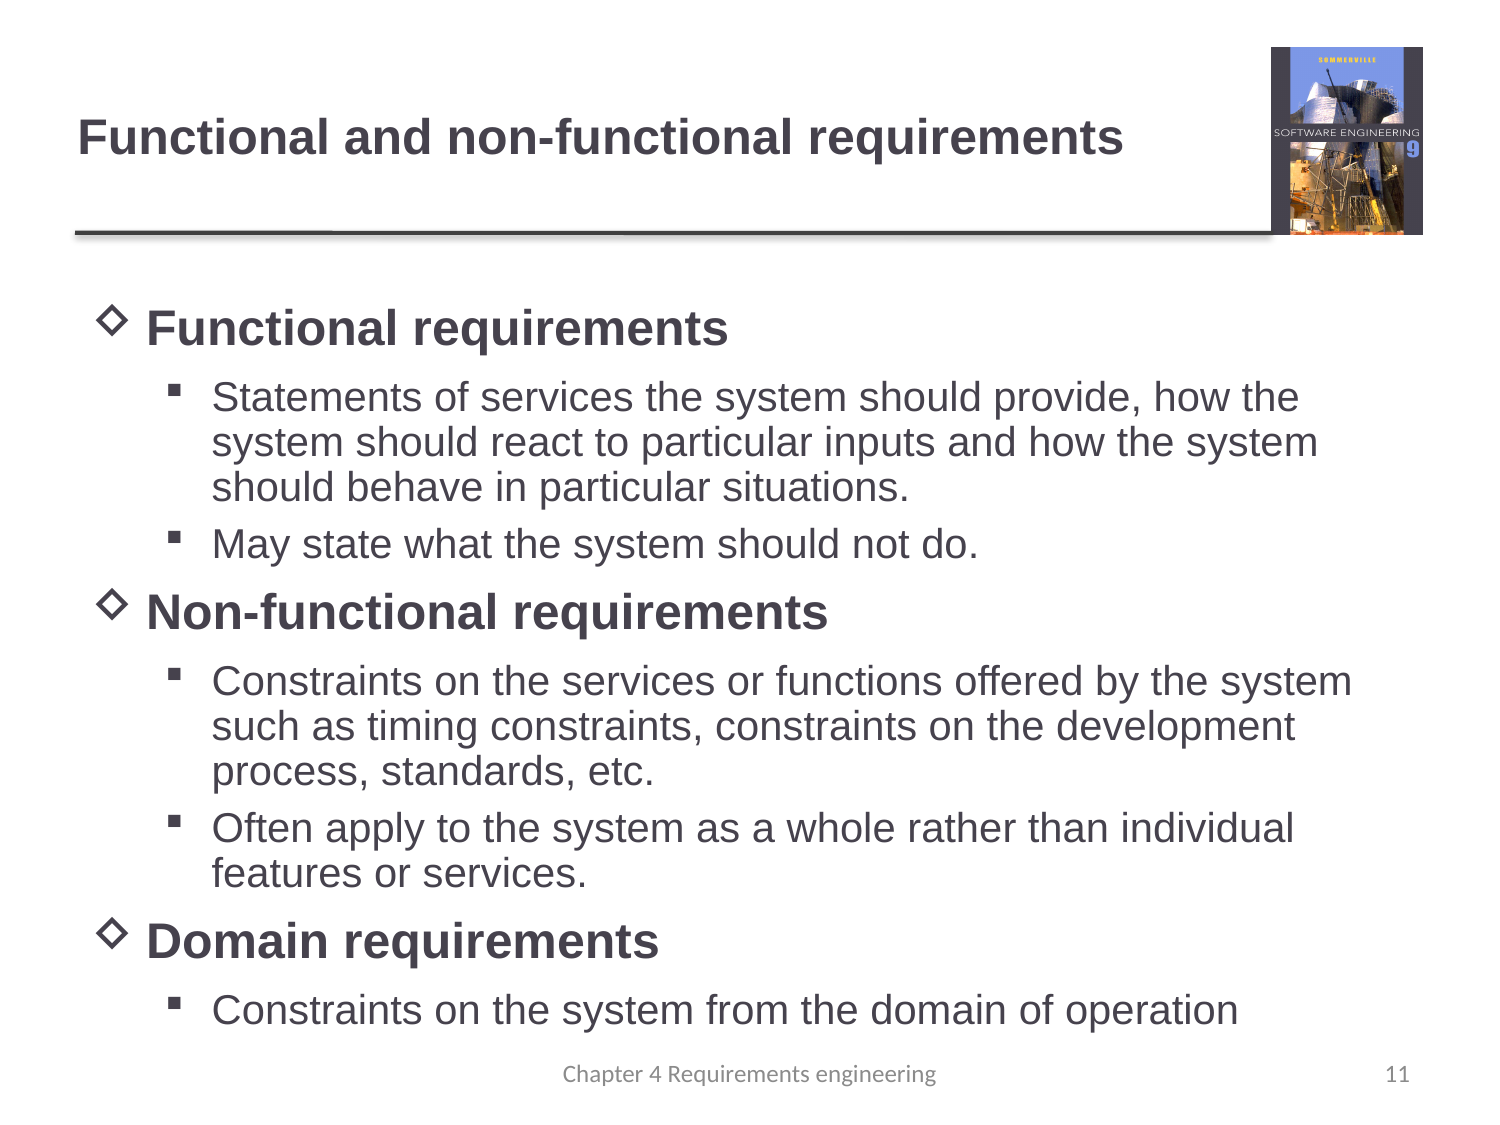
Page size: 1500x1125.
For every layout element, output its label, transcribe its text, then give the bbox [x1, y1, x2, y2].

picture [1271, 226, 1423, 235]
list Functional requirements Statements of services the system should provide, how the system should react to particular inputs and how the system should behave in particular situations. May state what the system should not do. Non-functional requirements Constraints on the services or functions offered by the system such as timing constraints, constraints on the development process, standards, etc. Often apply to the system as a whole rather than individual features or services. Domain requirements Constraints on the system from the domain of operation [75, 295, 1425, 1038]
footer Chapter 4 Requirements engineering [512, 1042, 988, 1103]
slide_number 11 [1074, 1042, 1425, 1103]
title Functional and non-functional requirements [62, 43, 1438, 226]
